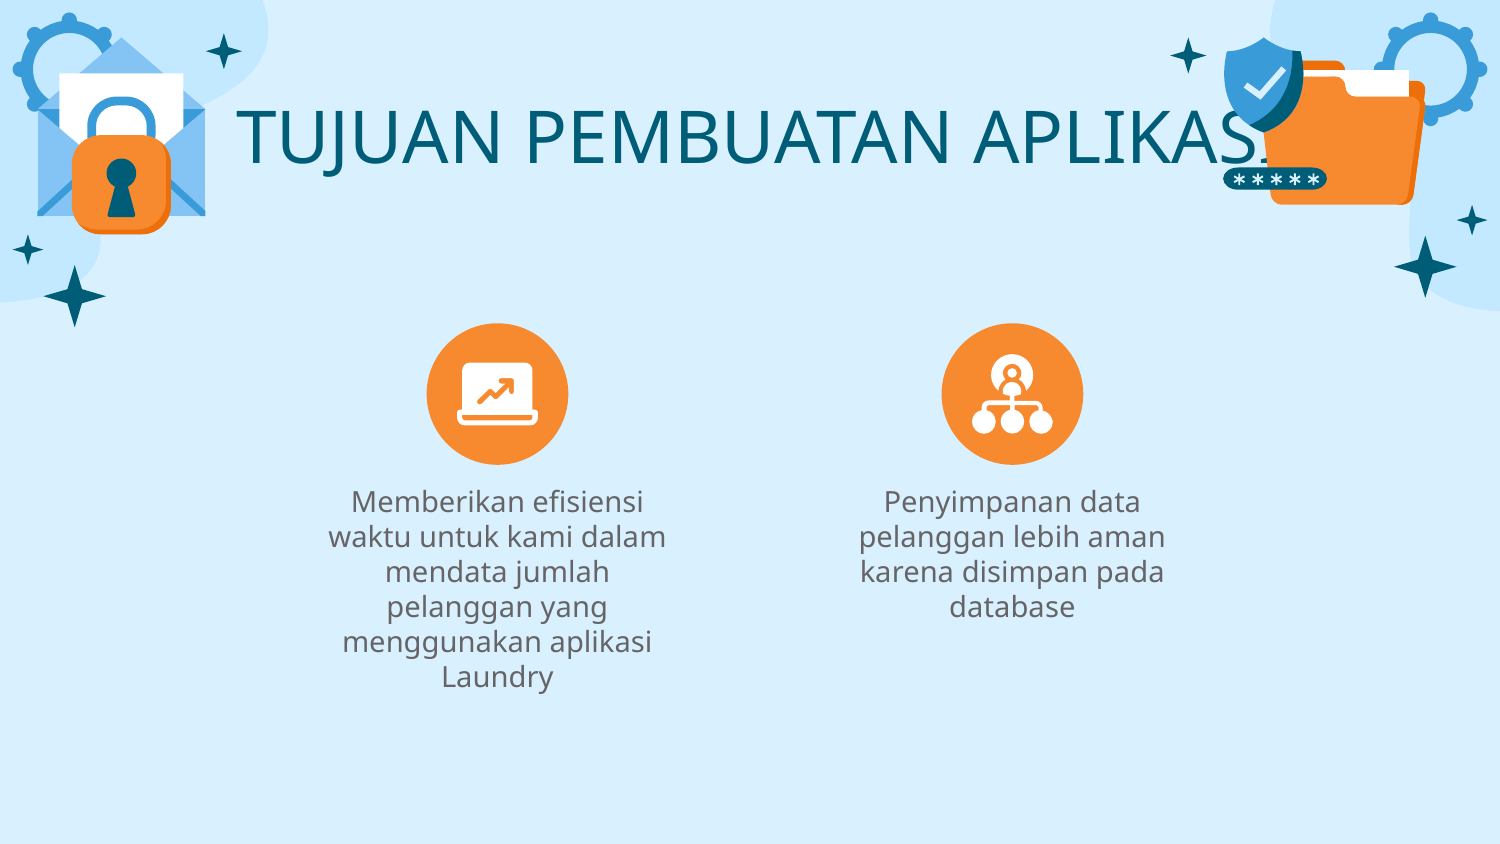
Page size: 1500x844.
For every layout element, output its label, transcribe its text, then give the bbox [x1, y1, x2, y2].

subtitle Penyimpanan data pelanggan lebih aman karena disimpan pada database [820, 468, 1205, 634]
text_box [1169, 12, 1488, 299]
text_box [971, 353, 1054, 435]
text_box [12, 12, 243, 328]
subtitle Memberikan efisiensi waktu untuk kami dalam mendata jumlah pelanggan yang menggunakan aplikasi Laundry [305, 468, 690, 705]
text_box [457, 362, 538, 426]
title TUJUAN PEMBUATAN APLIKASI [246, 76, 1164, 274]
text_box [941, 323, 1084, 465]
text_box [426, 323, 569, 465]
